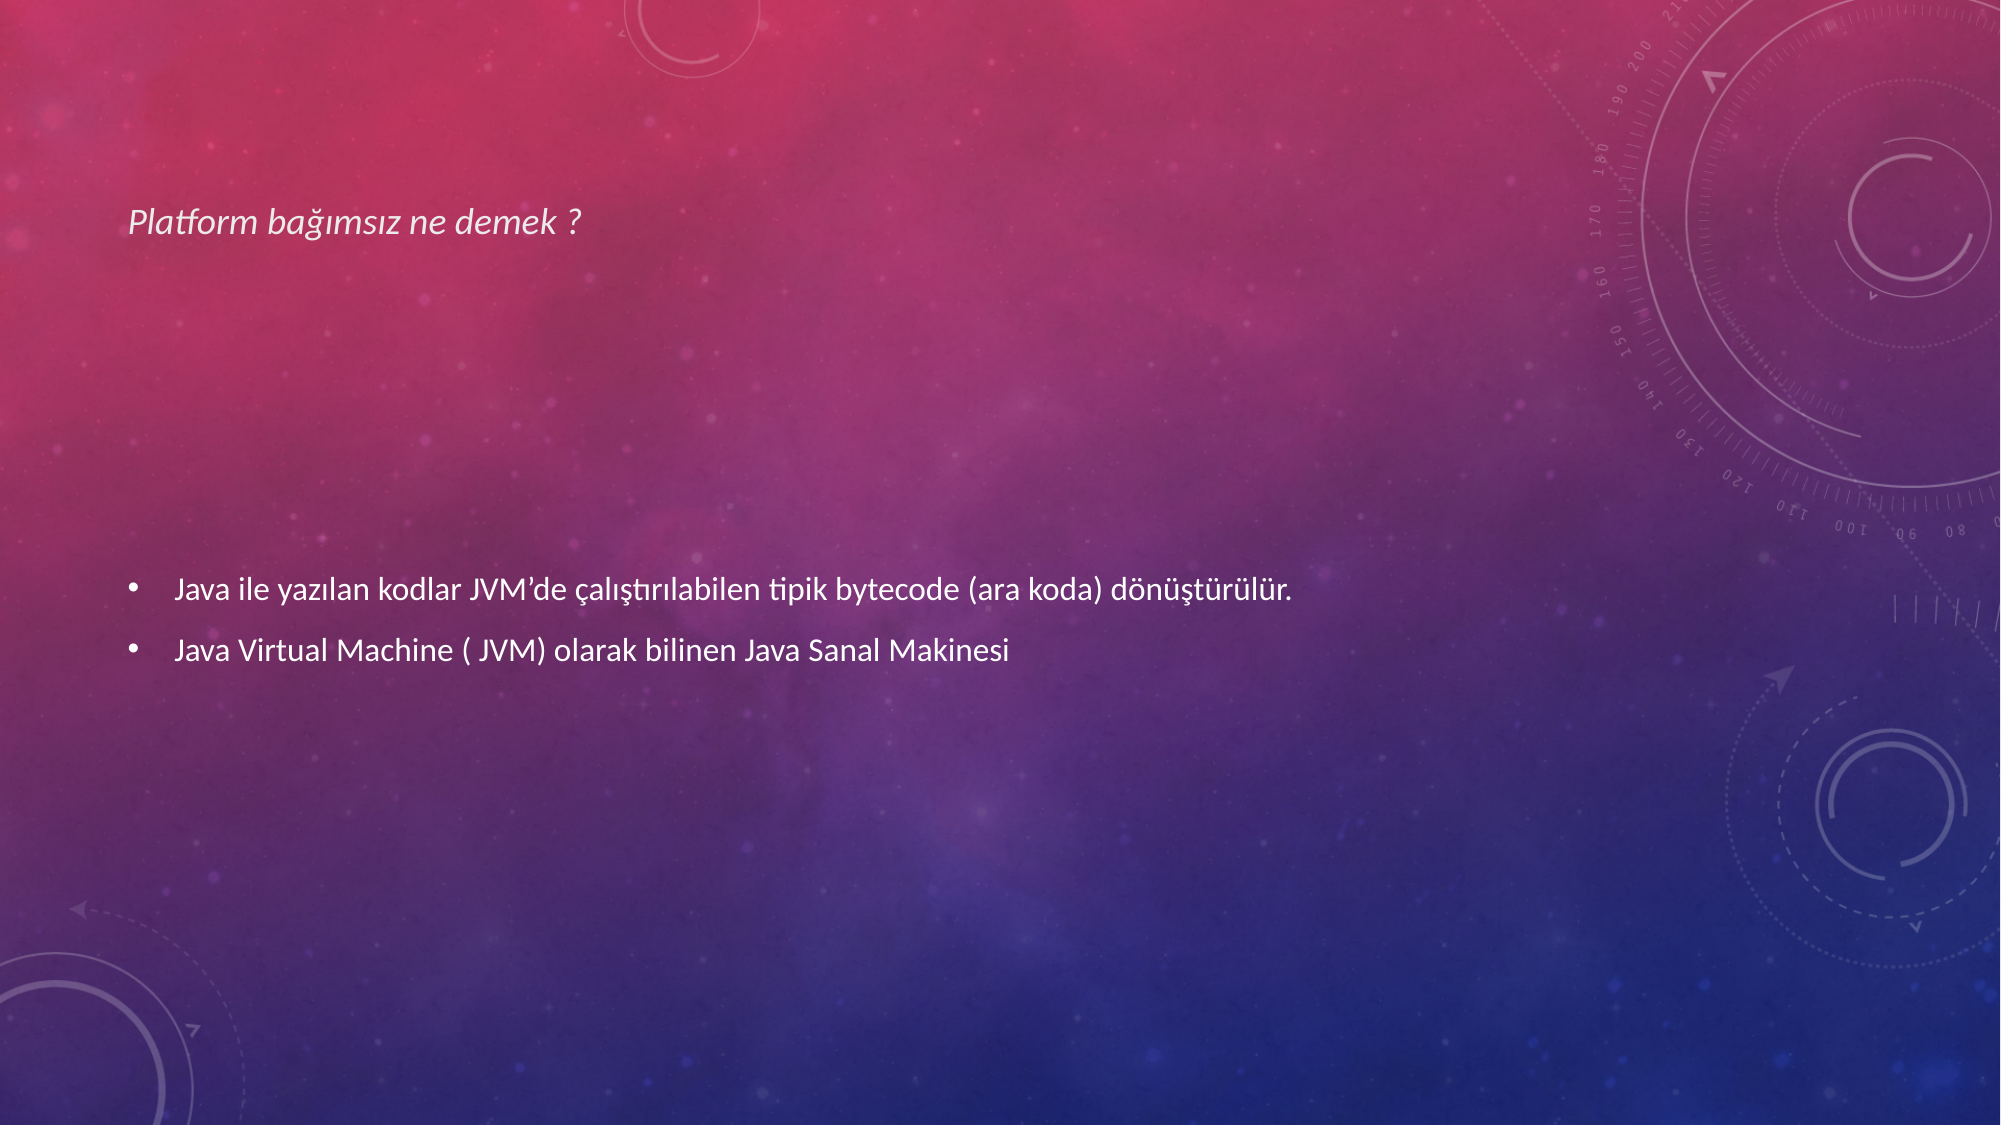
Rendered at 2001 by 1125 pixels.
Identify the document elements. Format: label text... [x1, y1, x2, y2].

picture [0, 0, 2001, 1125]
title Platform bağımsız ne demek ? [112, 99, 1775, 339]
list Java ile yazılan kodlar JVM’de çalıştırılabilen tipik bytecode (ara koda) dönüştürülür. Java Virtual Machine ( JVM) olarak bilinen Java Sanal Makinesi [112, 351, 1775, 950]
